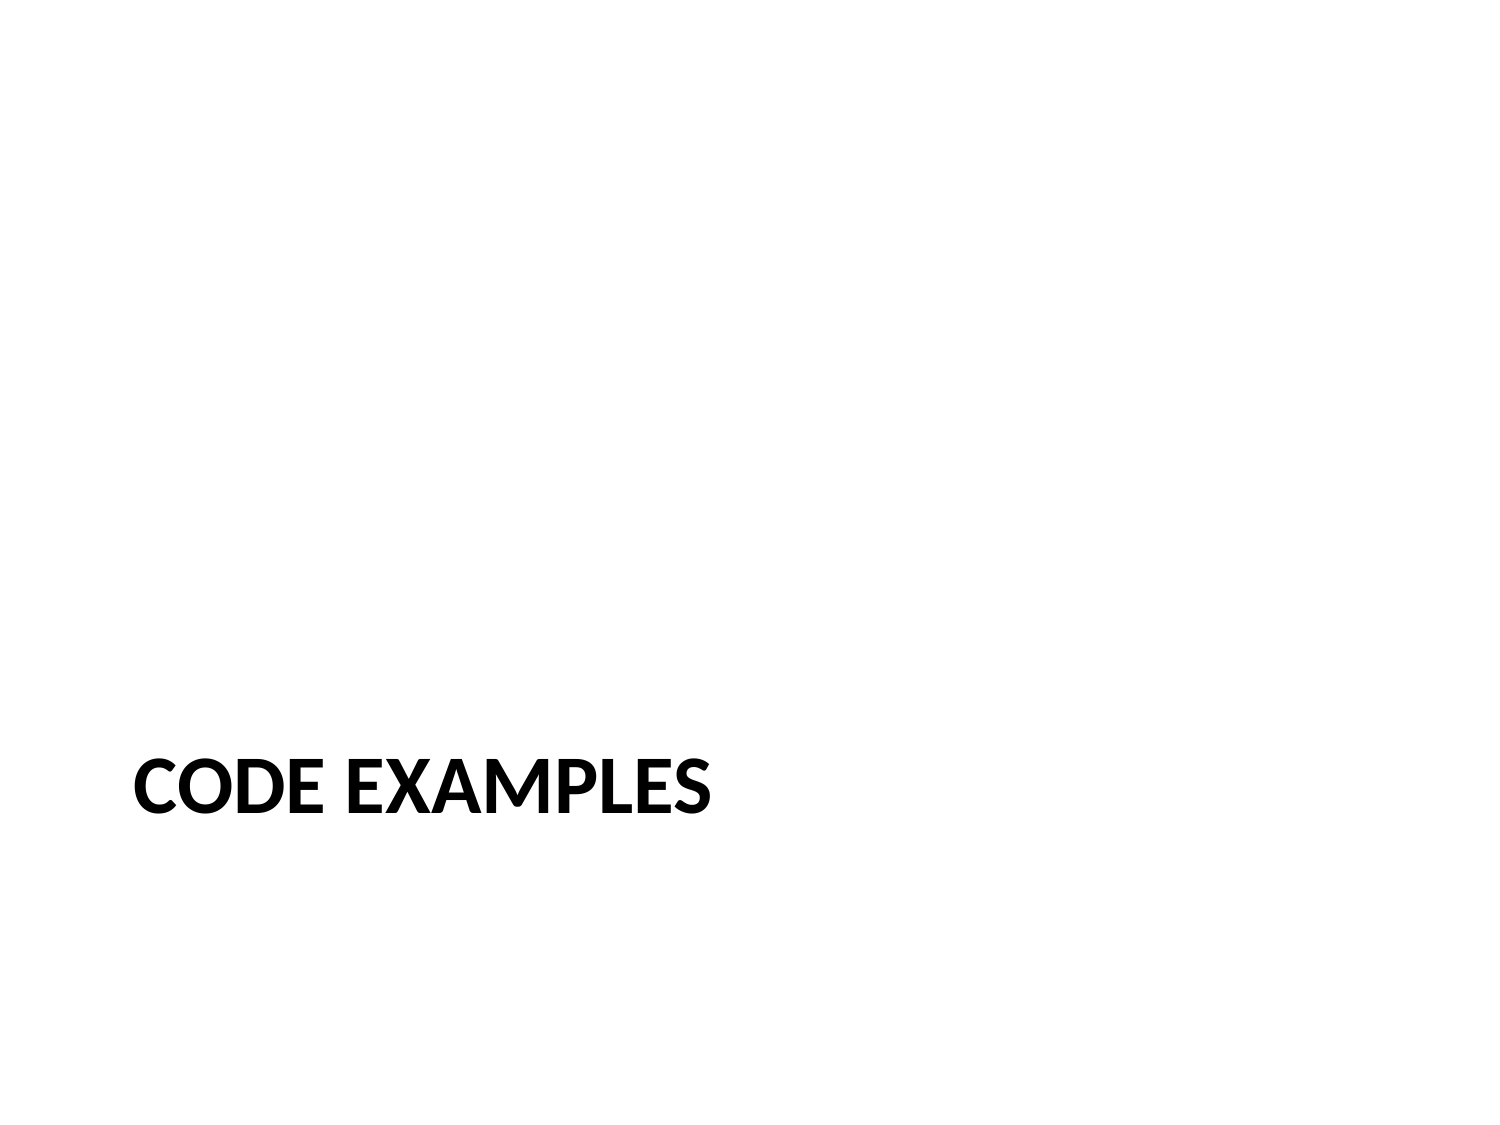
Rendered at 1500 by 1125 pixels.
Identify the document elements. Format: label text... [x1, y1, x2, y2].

title Code Examples [118, 722, 1394, 947]
